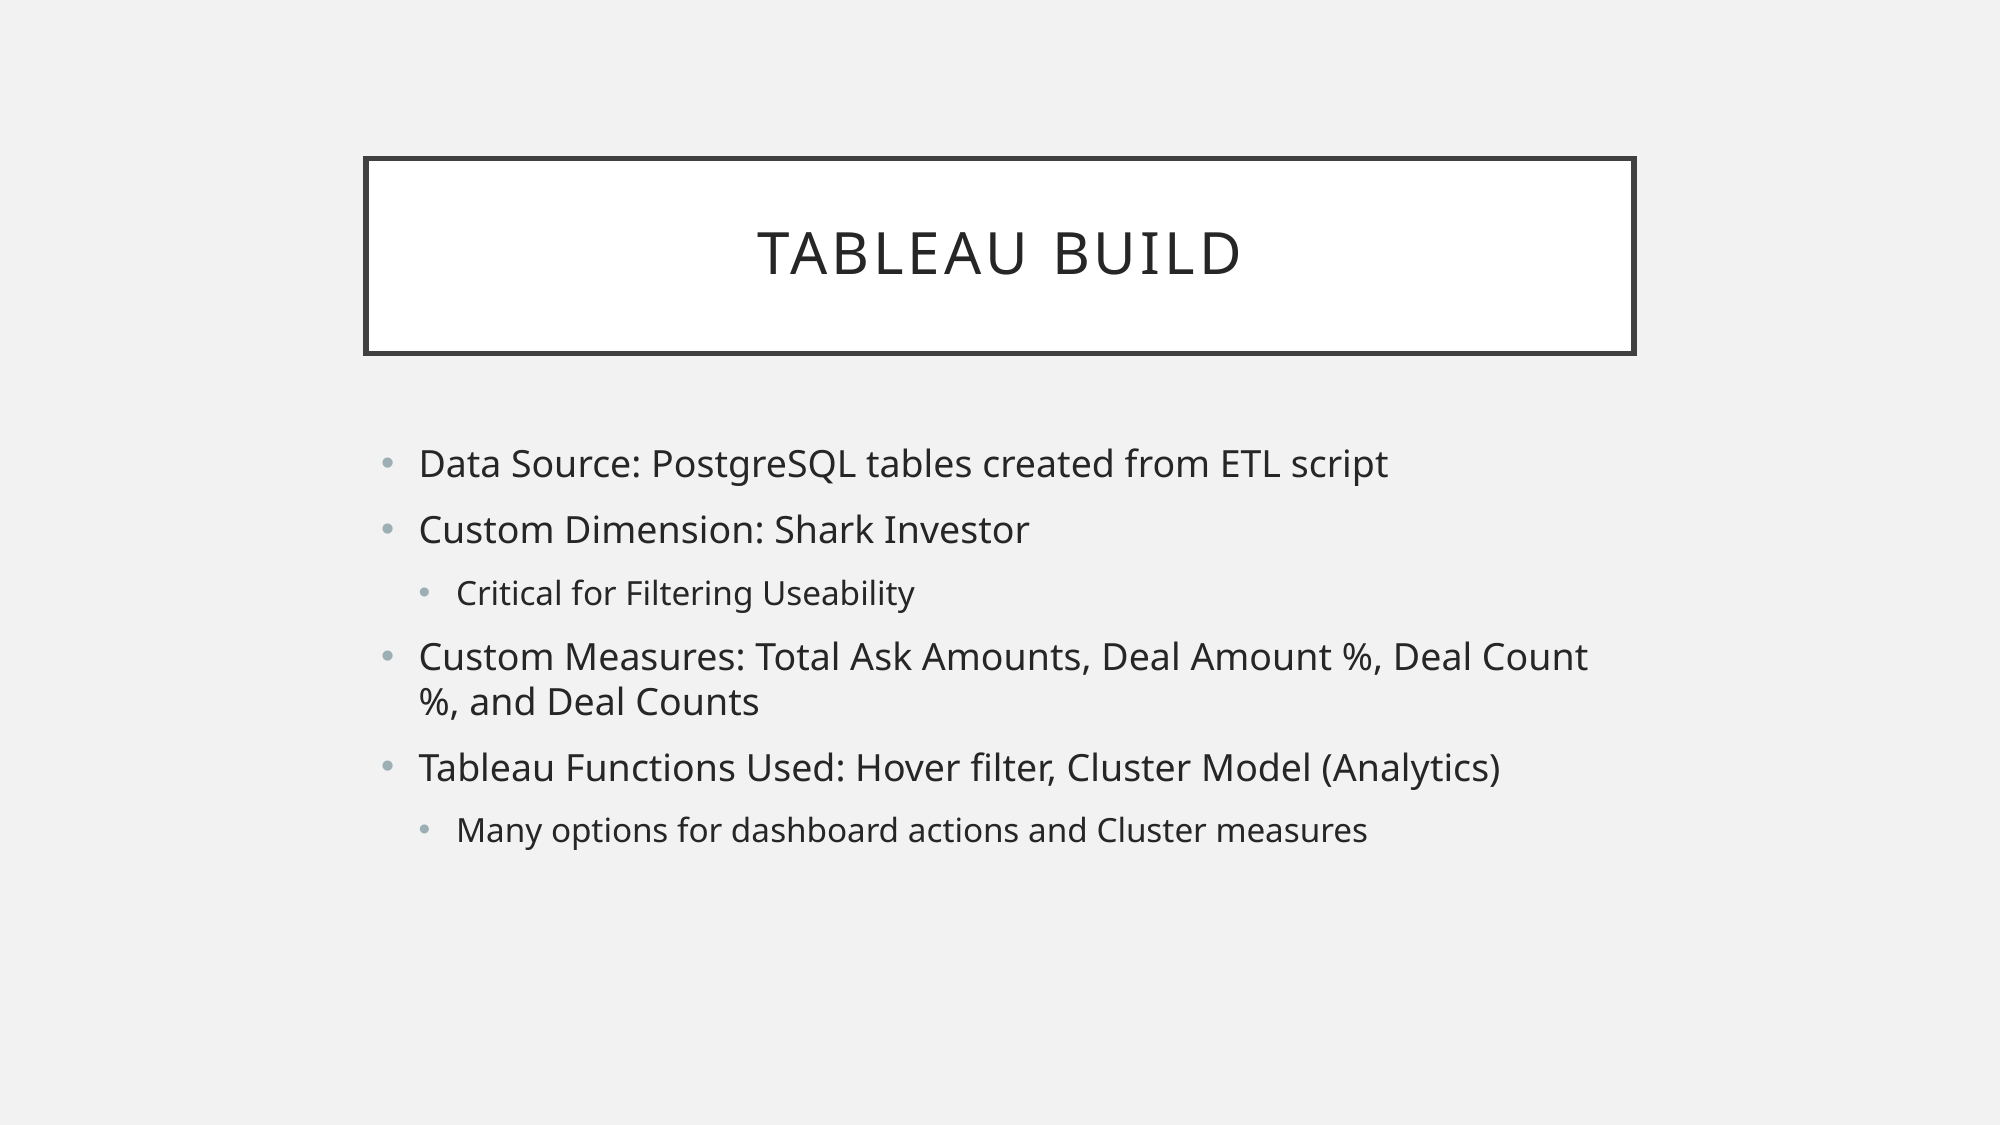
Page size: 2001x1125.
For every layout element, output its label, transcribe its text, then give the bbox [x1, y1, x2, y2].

title Tableau build [363, 156, 1637, 356]
list Data Source: PostgreSQL tables created from ETL script Custom Dimension: Shark Investor Critical for Filtering Useability Custom Measures: Total Ask Amounts, Deal Amount %, Deal Count %, and Deal Counts Tableau Functions Used: Hover filter, Cluster Model (Analytics) Many options for dashboard actions and Cluster measures [366, 432, 1634, 942]
